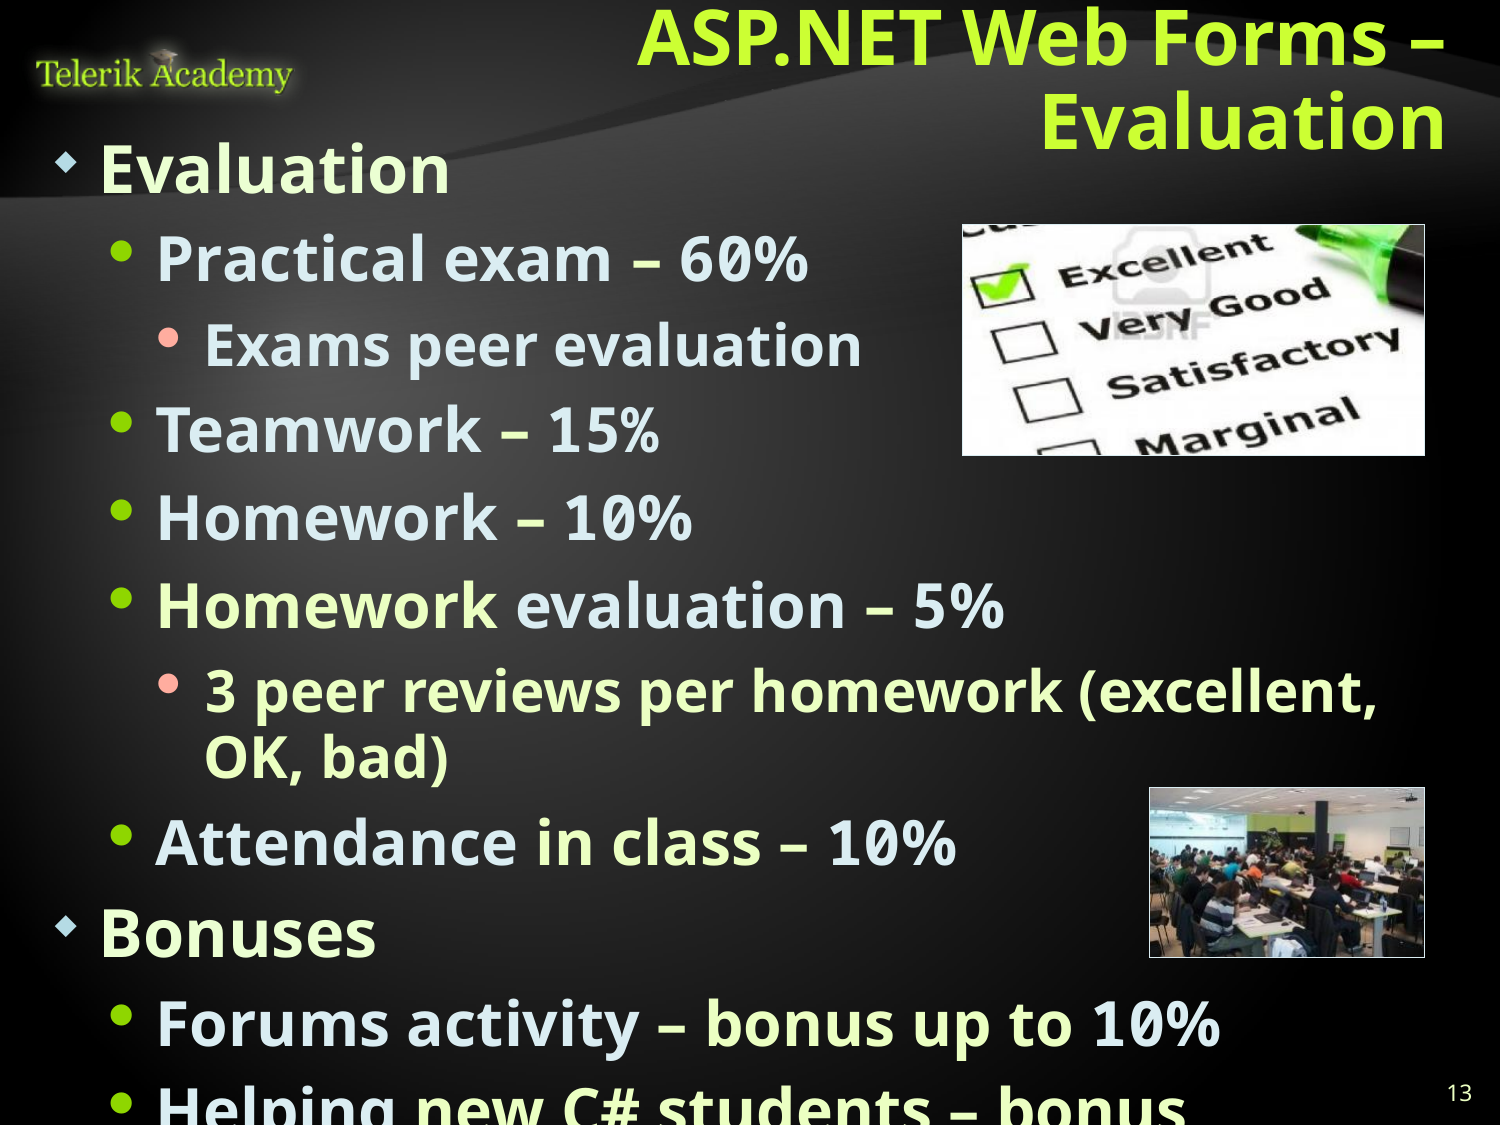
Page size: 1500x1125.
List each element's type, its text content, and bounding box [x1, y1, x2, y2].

slide_number 13 [1412, 1074, 1488, 1113]
title ASP.NET Web Forms – Evaluation [300, 12, 1463, 125]
list Evaluation Practical exam – 60% Exams peer evaluation Teamwork – 15% Homework – 10% Homework evaluation – 5% 3 peer reviews per homework (excellent, OK, bad) Attendance in class – 10% Bonuses Forums activity – bonus up to 10% Helping new C# students – bonus [37, 125, 1475, 1088]
picture [0, 0, 1500, 1125]
